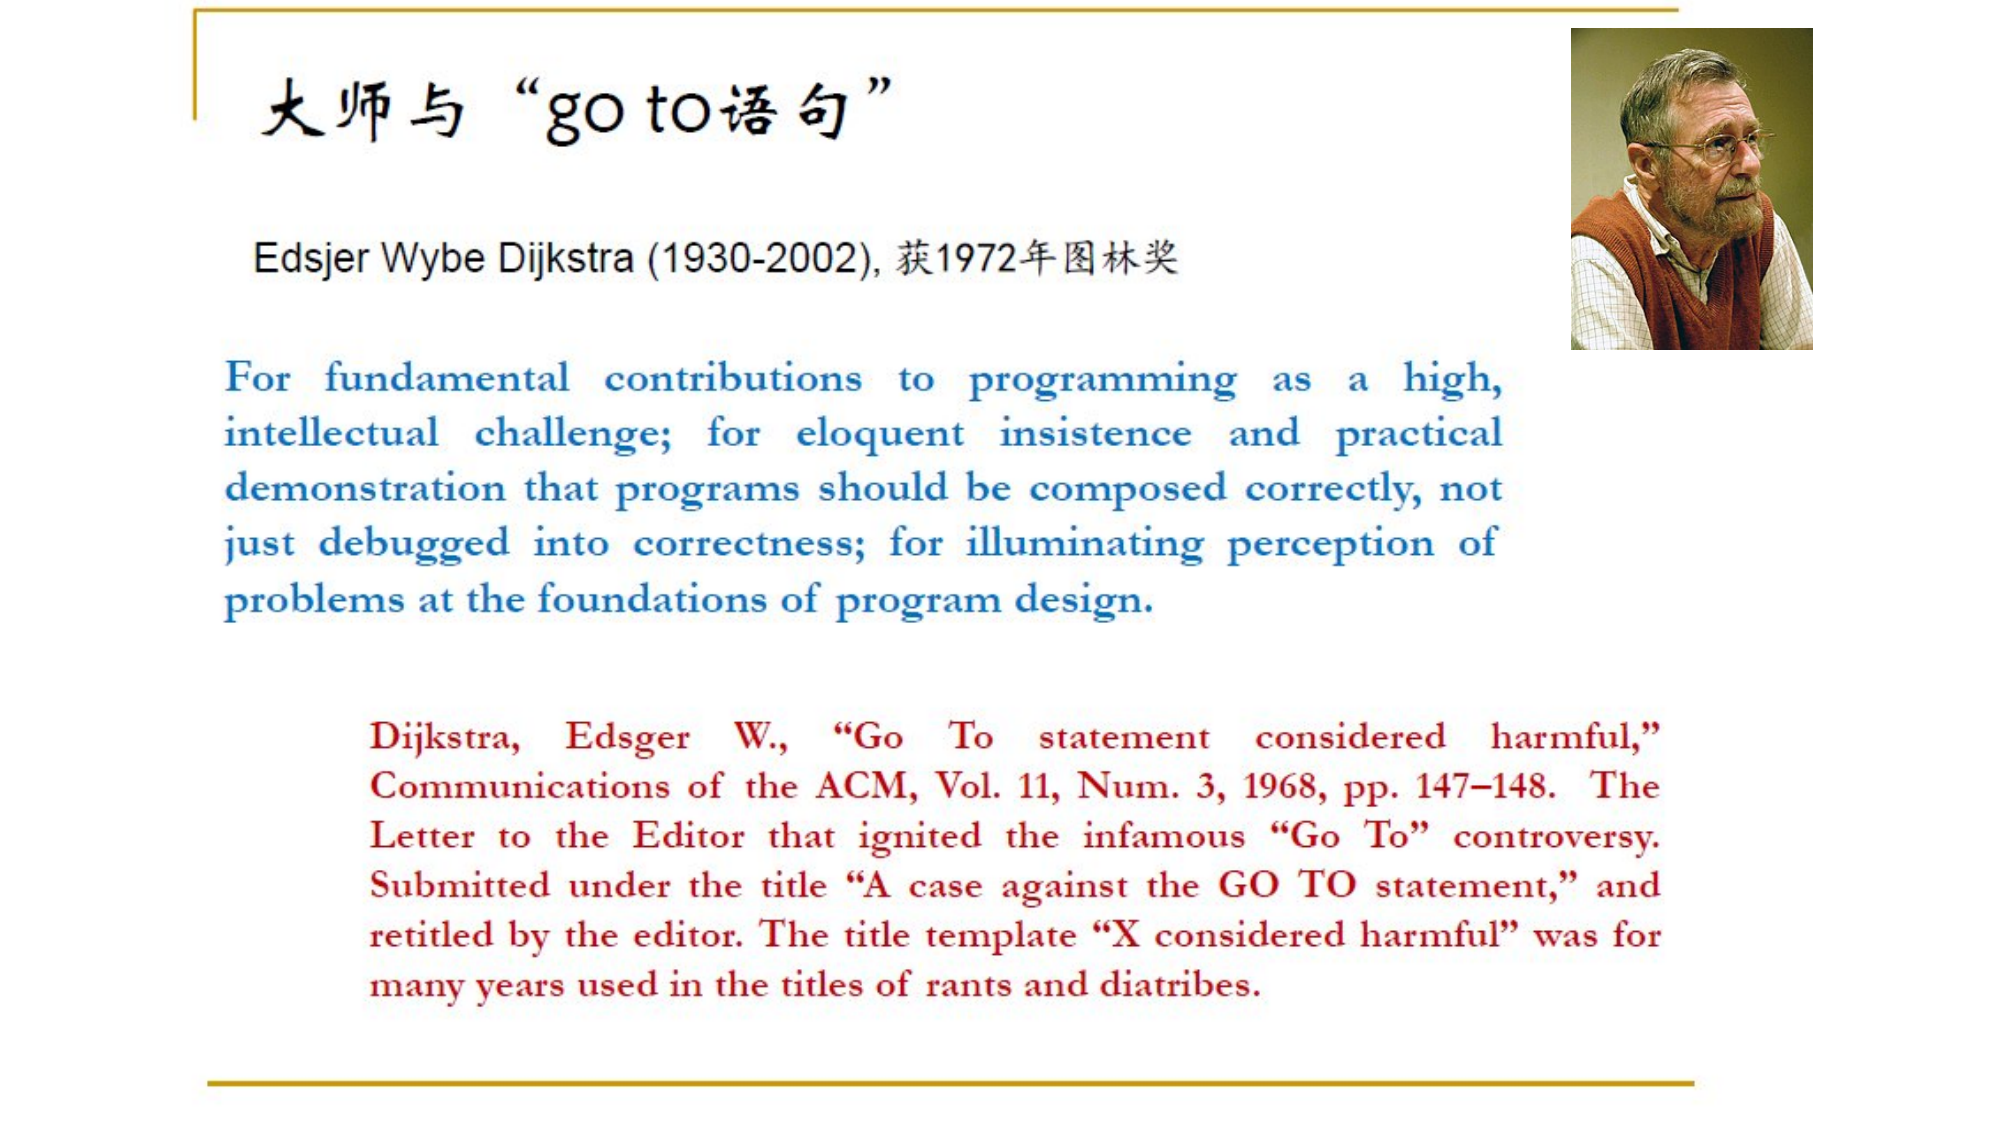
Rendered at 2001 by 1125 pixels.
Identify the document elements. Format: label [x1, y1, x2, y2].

picture [1571, 28, 1813, 350]
list [137, 0, 1725, 1115]
